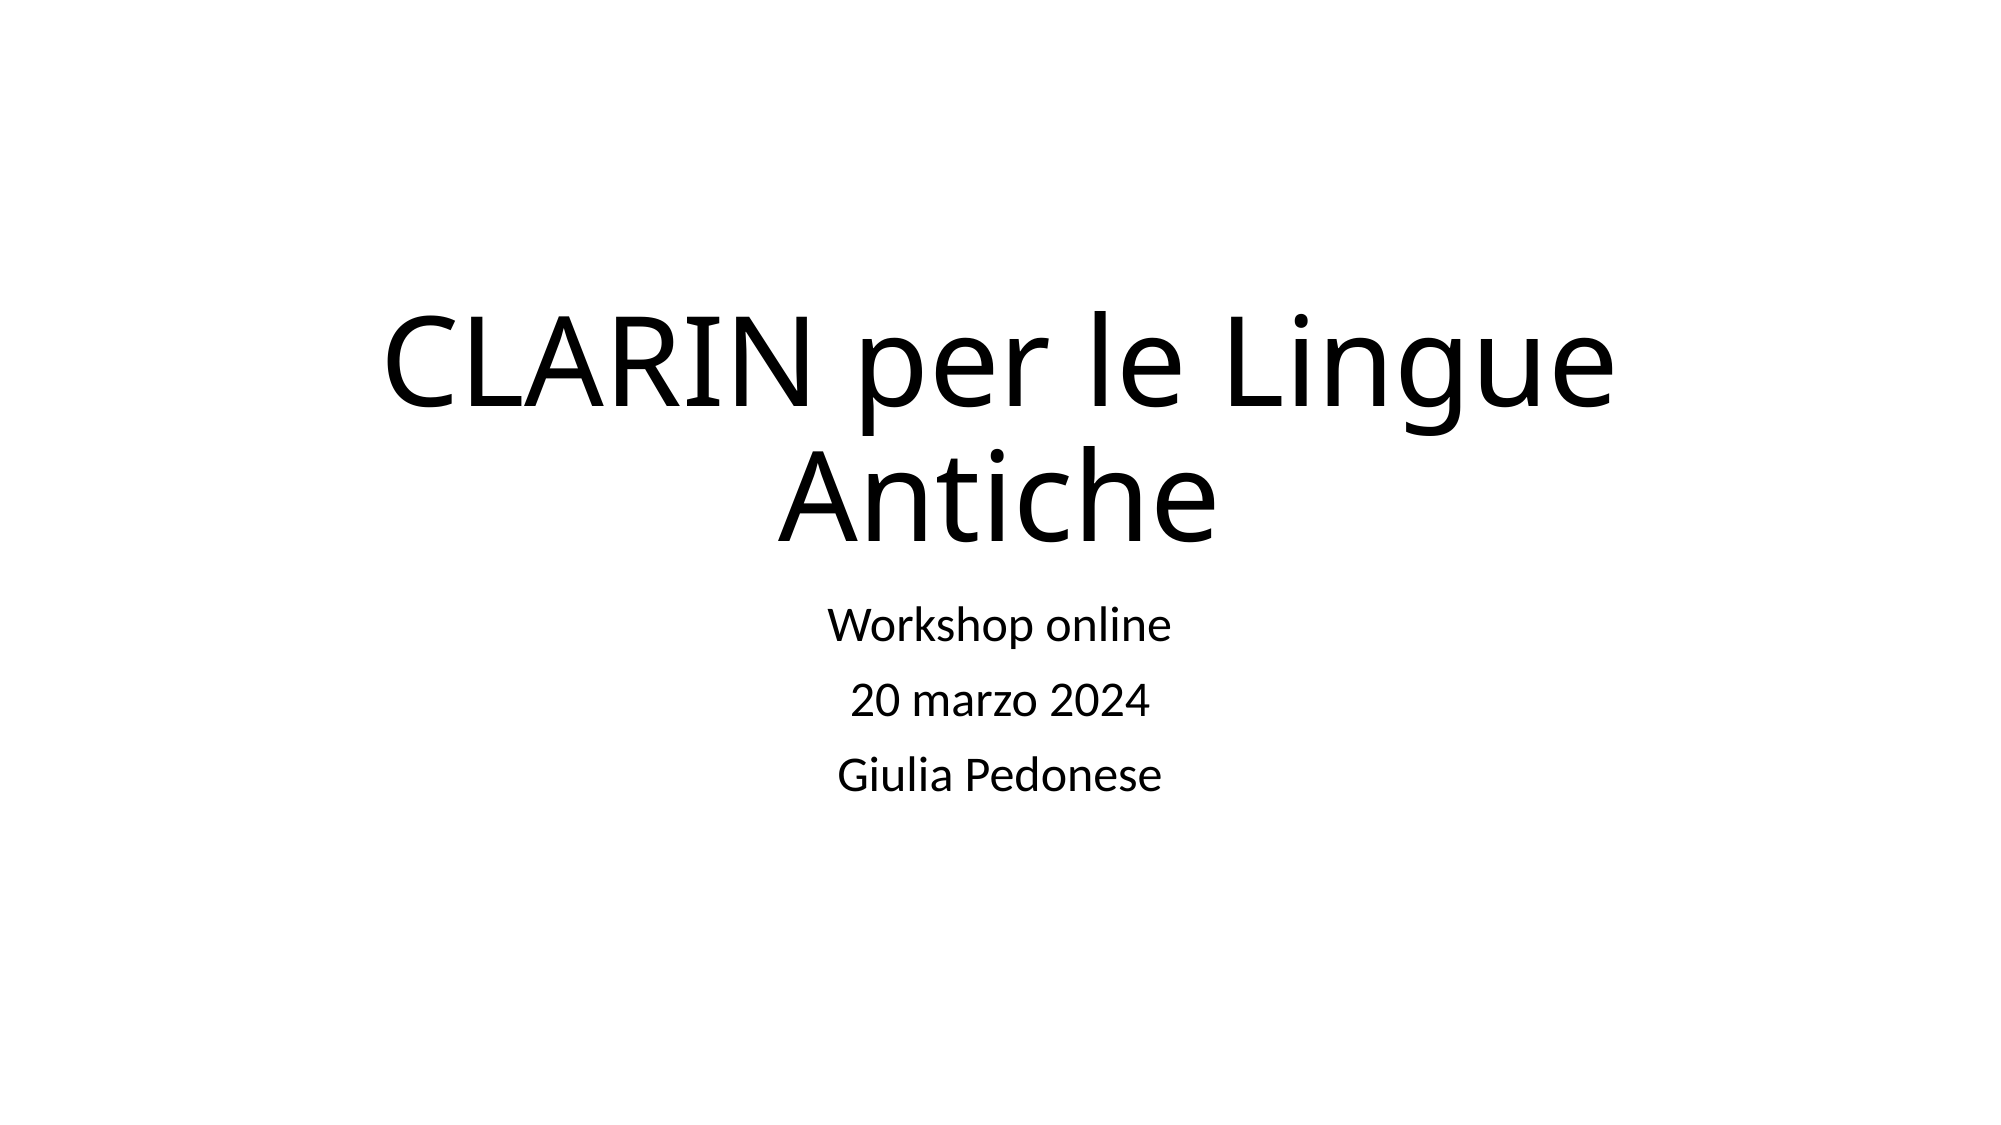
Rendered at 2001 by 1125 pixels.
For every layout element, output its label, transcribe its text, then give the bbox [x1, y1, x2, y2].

title CLARIN per le Lingue Antiche [249, 184, 1750, 576]
subtitle Workshop online 20 marzo 2024 Giulia Pedonese [249, 590, 1750, 863]
